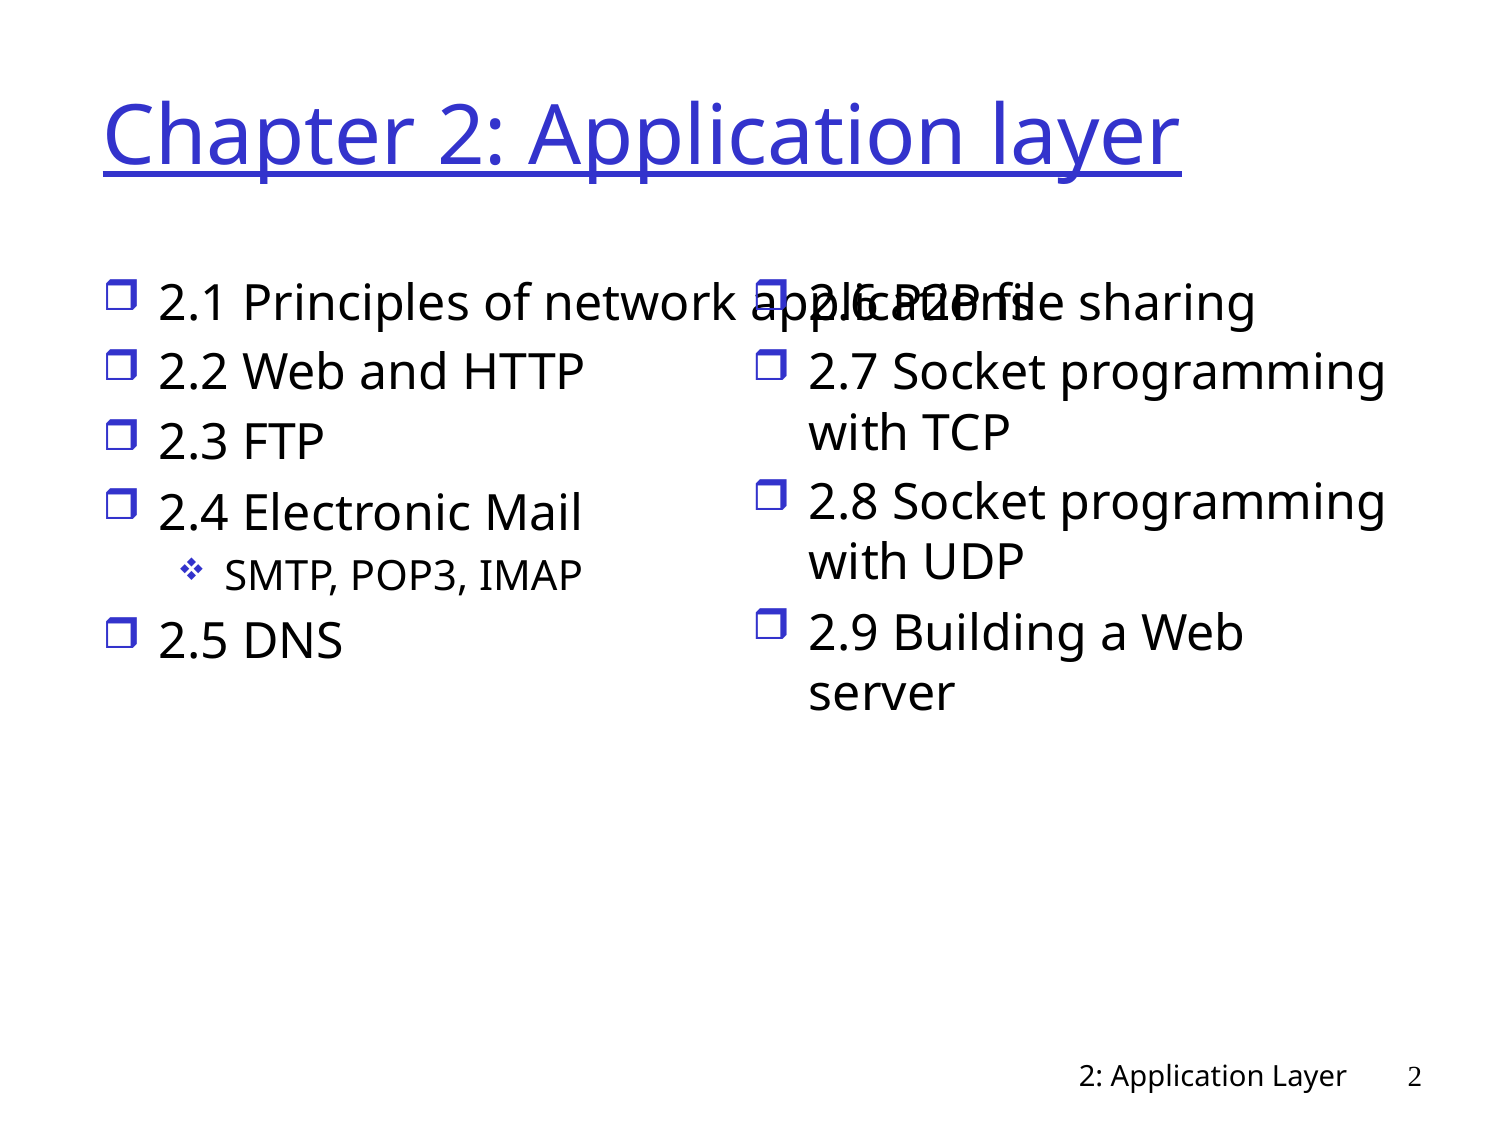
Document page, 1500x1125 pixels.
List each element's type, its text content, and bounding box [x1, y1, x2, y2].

slide_number 2 [1362, 1049, 1438, 1125]
list 2.1 Principles of network applications 2.2 Web and HTTP 2.3 FTP 2.4 Electronic Mail SMTP, POP3, IMAP 2.5 DNS [87, 262, 737, 1026]
footer 2: Application Layer [887, 1049, 1362, 1125]
list 2.6 P2P file sharing 2.7 Socket programming with TCP 2.8 Socket programming with UDP 2.9 Building a Web server [737, 262, 1403, 1026]
title Chapter 2: Application layer [87, 37, 1363, 226]
